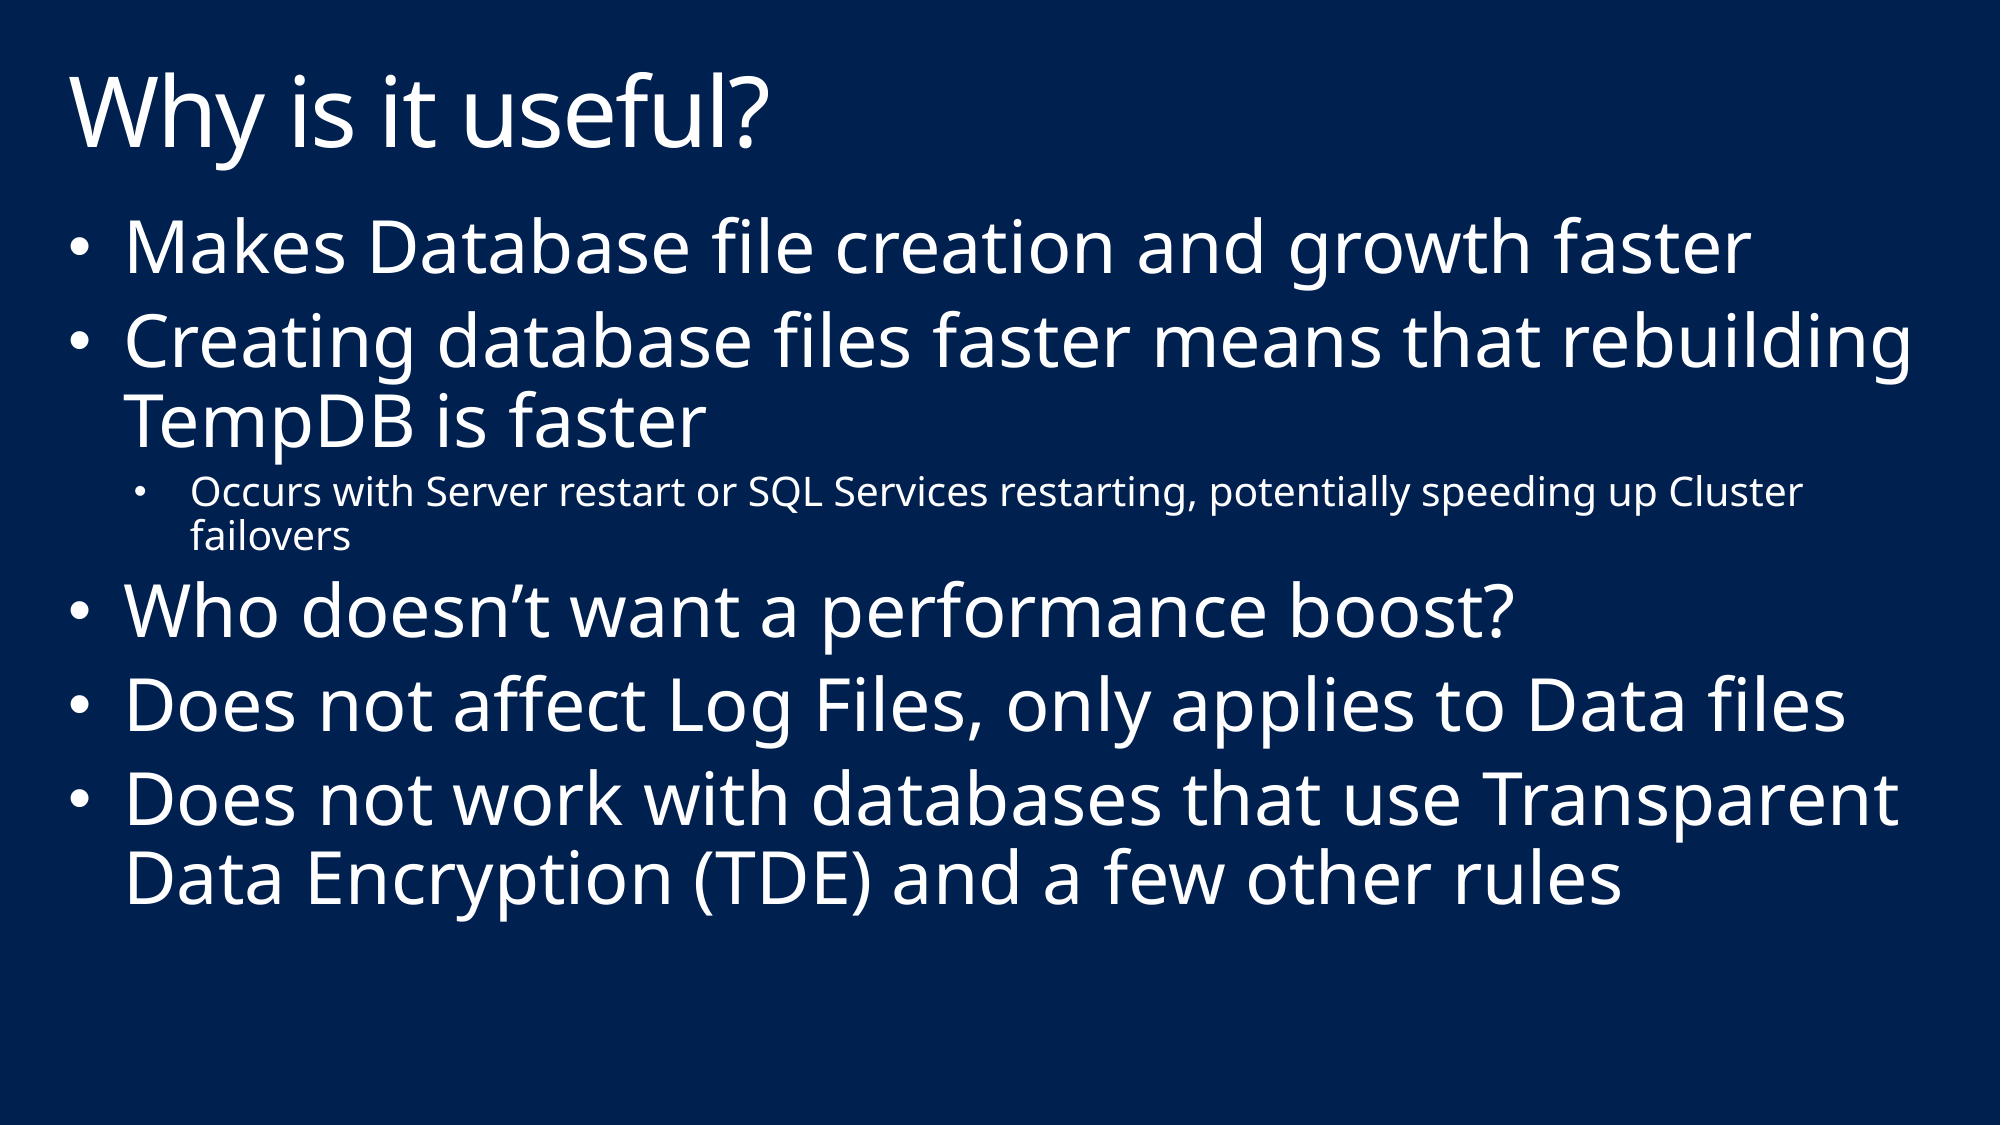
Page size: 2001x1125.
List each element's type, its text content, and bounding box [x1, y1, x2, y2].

title Why is it useful? [44, 47, 1957, 196]
list Makes Database file creation and growth faster Creating database files faster means that rebuilding TempDB is faster Occurs with Server restart or SQL Services restarting, potentially speeding up Cluster failovers Who doesn’t want a performance boost? Does not affect Log Files, only applies to Data files Does not work with databases that use Transparent Data Encryption (TDE) and a few other rules [44, 196, 1956, 521]
